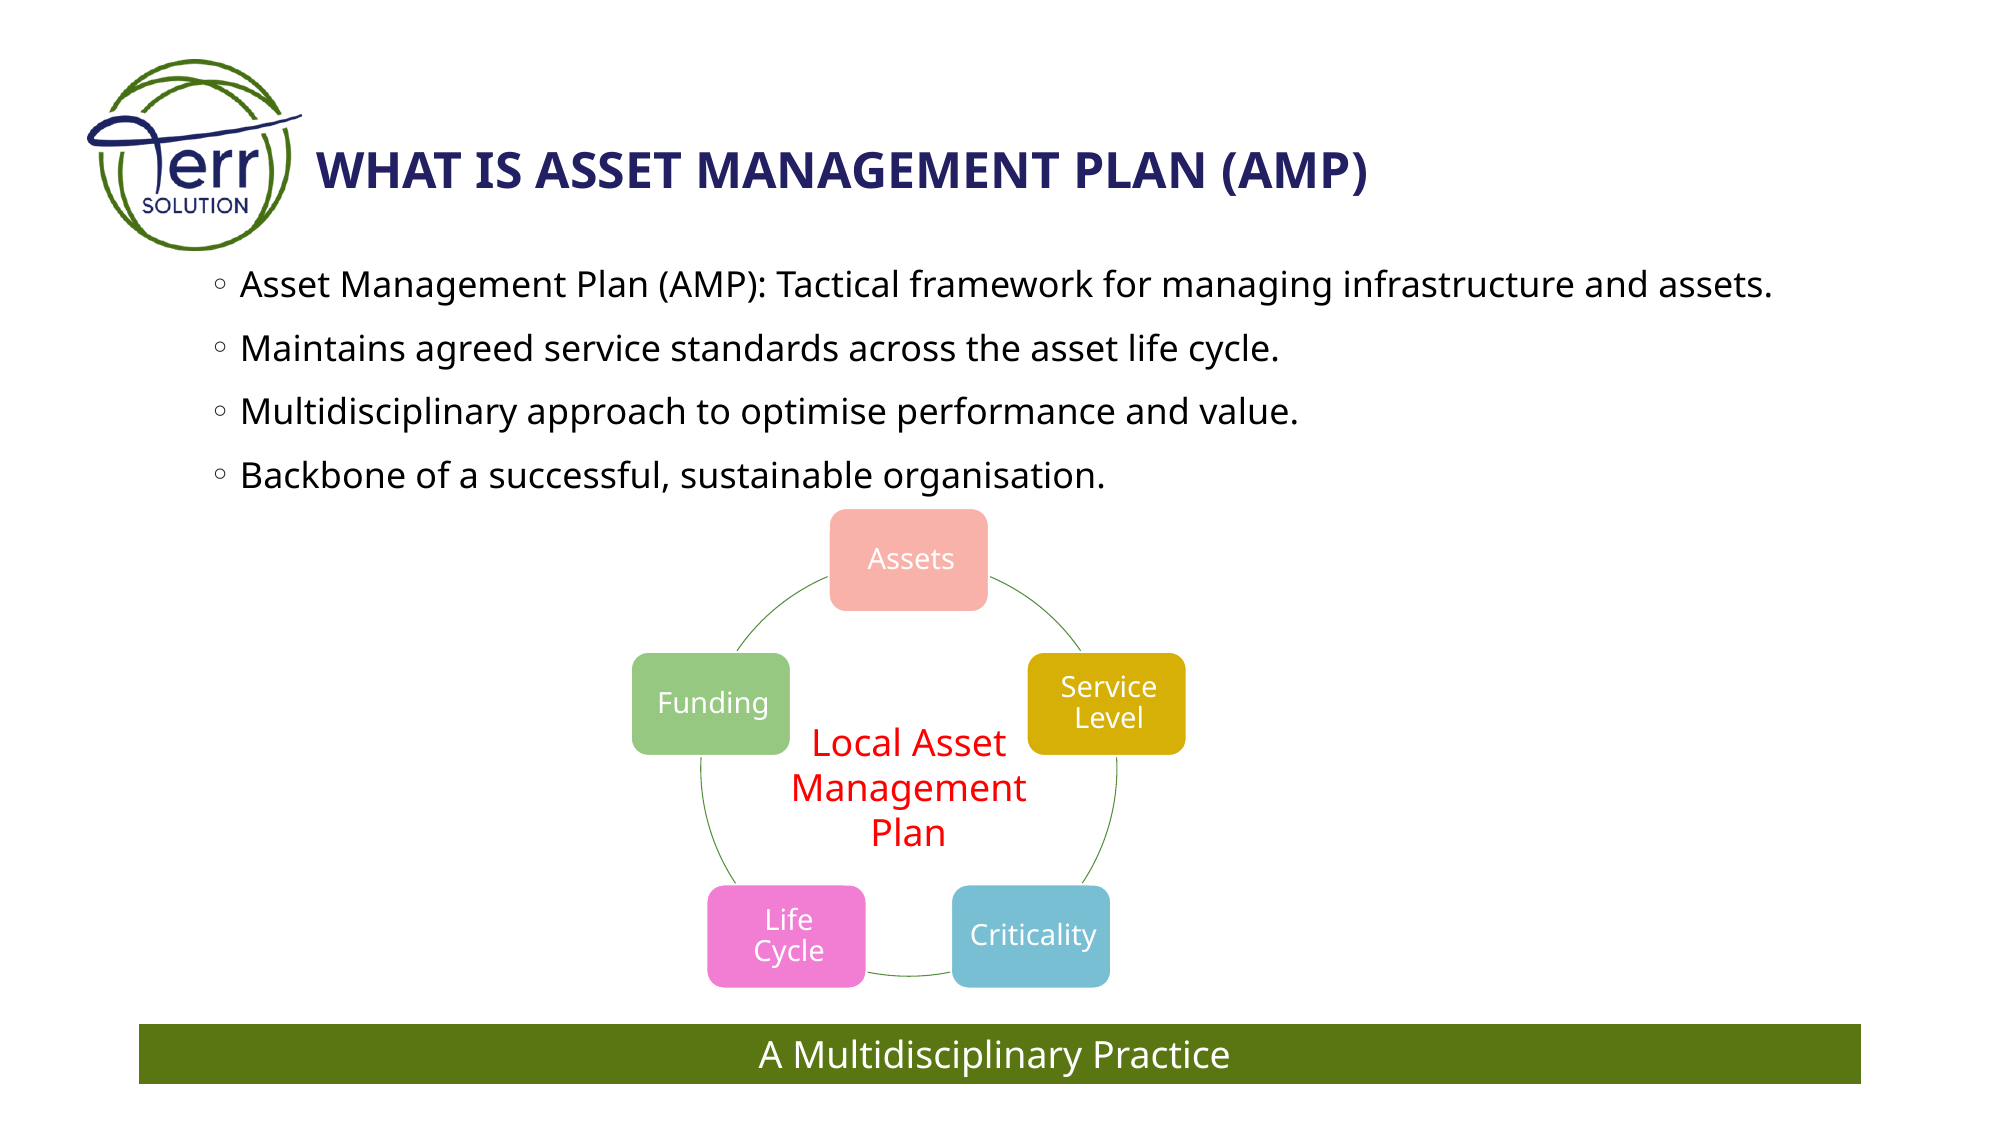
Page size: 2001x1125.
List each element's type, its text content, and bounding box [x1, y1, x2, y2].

list Asset Management Plan (AMP): Tactical framework for managing infrastructure and assets. Maintains agreed service standards across the asset life cycle. Multidisciplinary approach to optimise performance and value. Backbone of a successful, sustainable organisation. [194, 250, 1845, 508]
text_box A Multidisciplinary Practice [139, 1024, 1861, 1084]
title What Is Asset Management Plan (AMP) [306, 59, 1952, 285]
picture [87, 59, 302, 251]
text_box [449, 507, 1369, 996]
